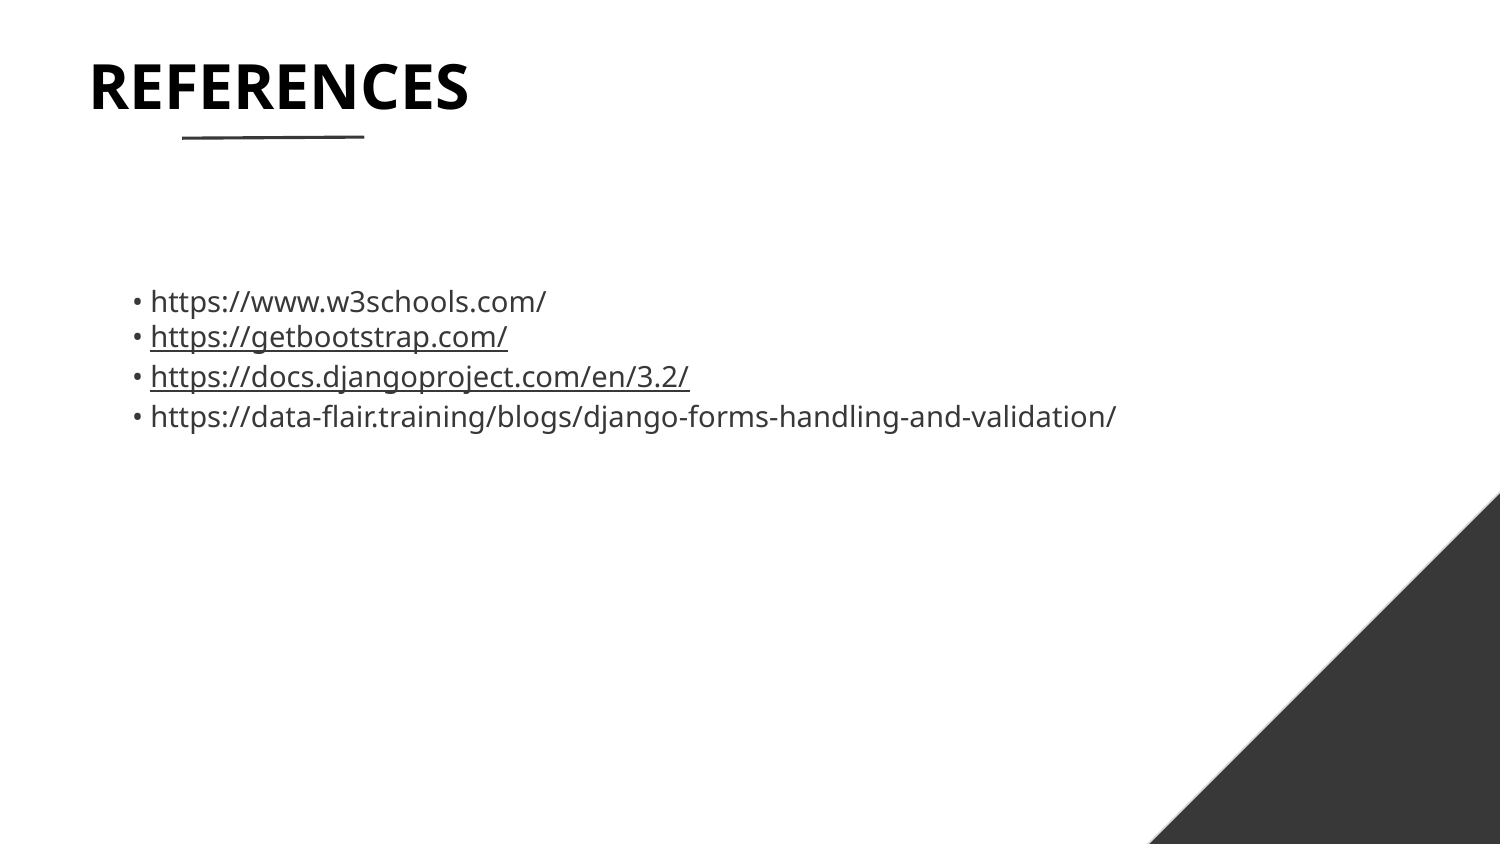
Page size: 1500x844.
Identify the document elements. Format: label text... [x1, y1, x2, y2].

title REFERENCES [73, 31, 581, 106]
list • https://www.w3schools.com/ • https://getbootstrap.com/ • https://docs.djangoproject.com/en/3.2/ • https://data-flair.training/blogs/django-forms-handling-and-validation/ [116, 233, 1442, 769]
